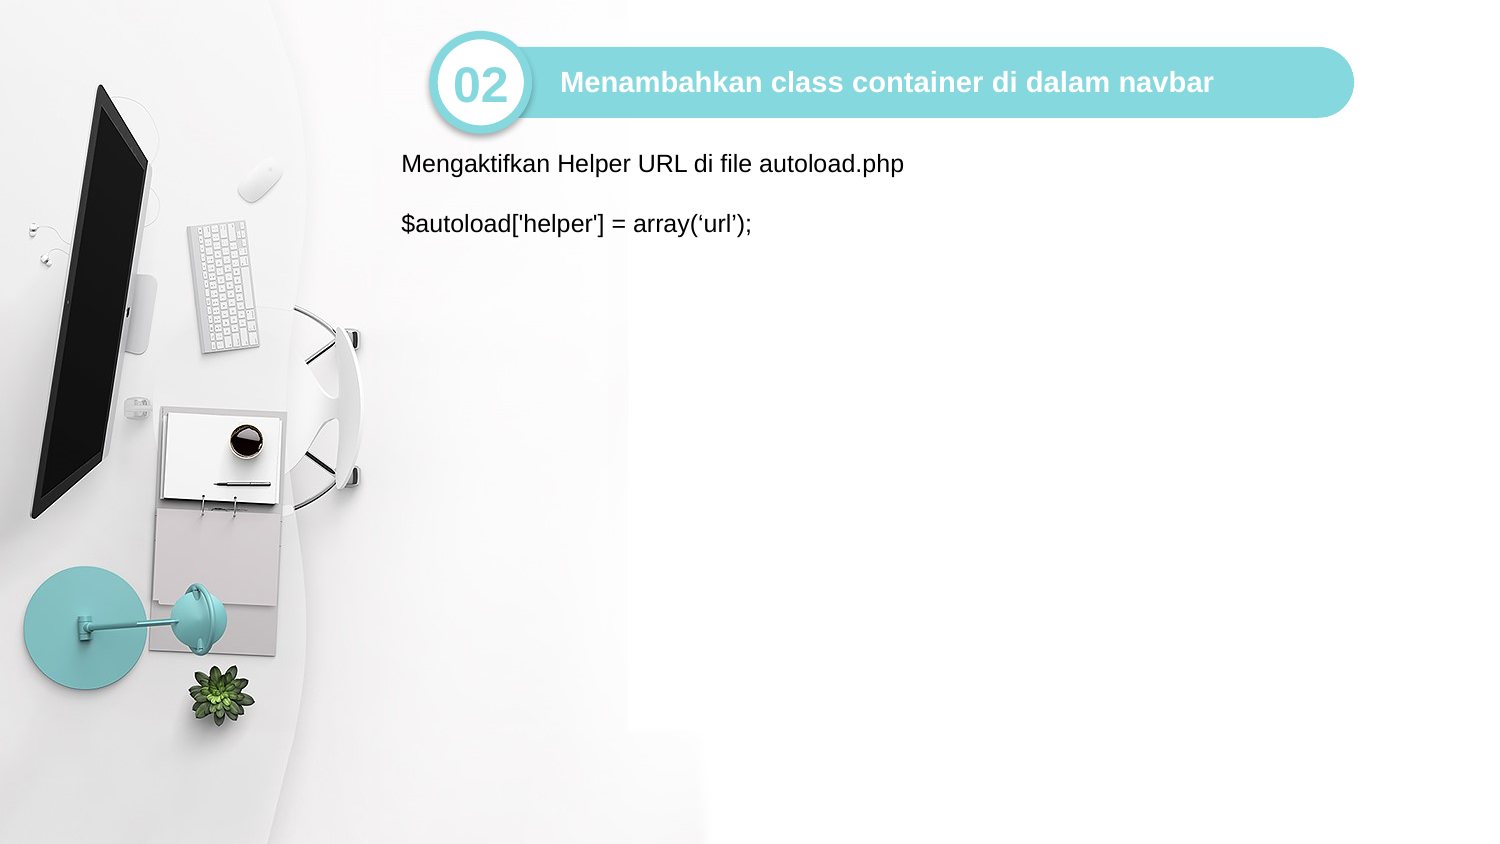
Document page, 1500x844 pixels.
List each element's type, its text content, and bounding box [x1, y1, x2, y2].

text_box Mengaktifkan Helper URL di file autoload.php $autoload['helper'] = array(‘url’); [386, 140, 1465, 268]
picture [0, 0, 1500, 844]
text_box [433, 34, 1355, 130]
